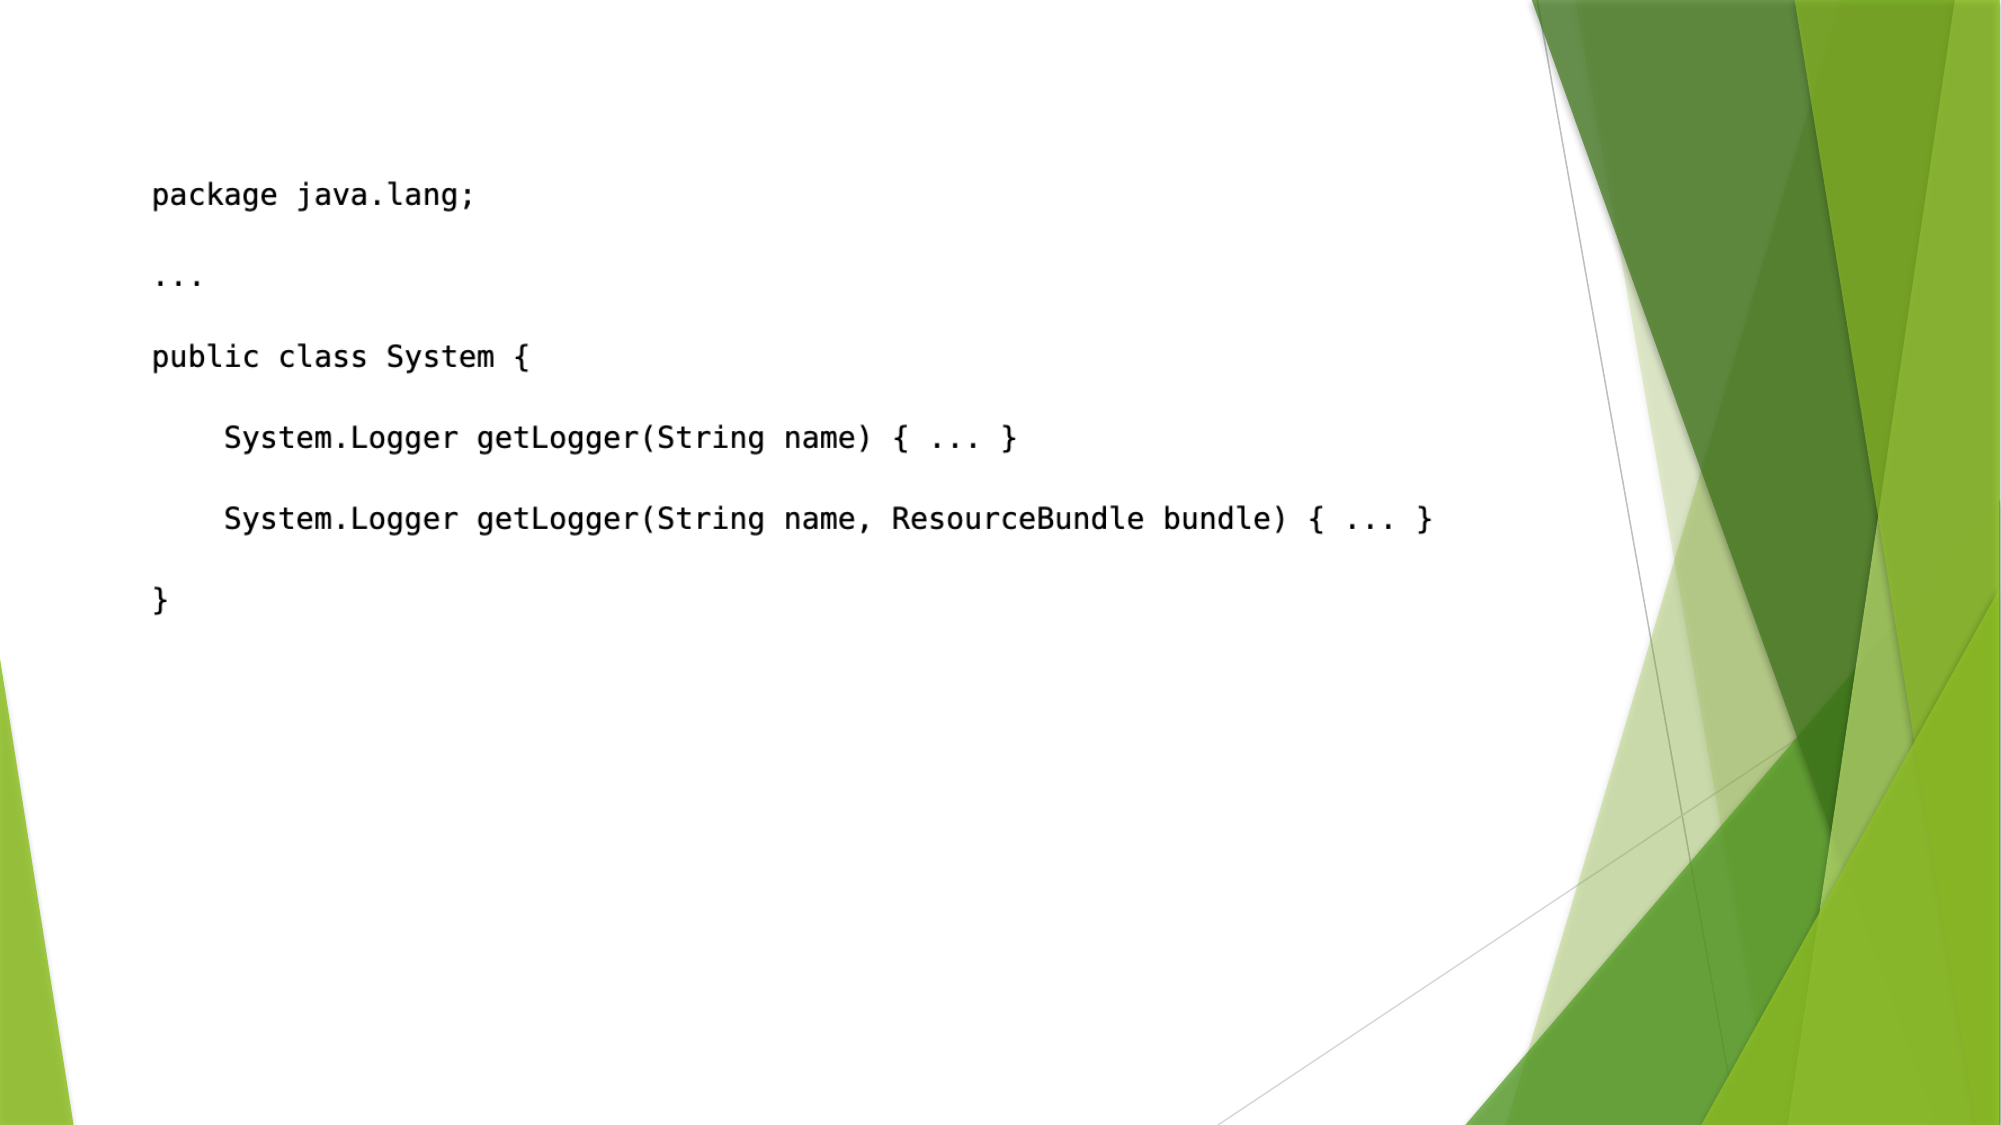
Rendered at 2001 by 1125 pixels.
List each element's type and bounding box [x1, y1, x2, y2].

list [68, 168, 1480, 637]
